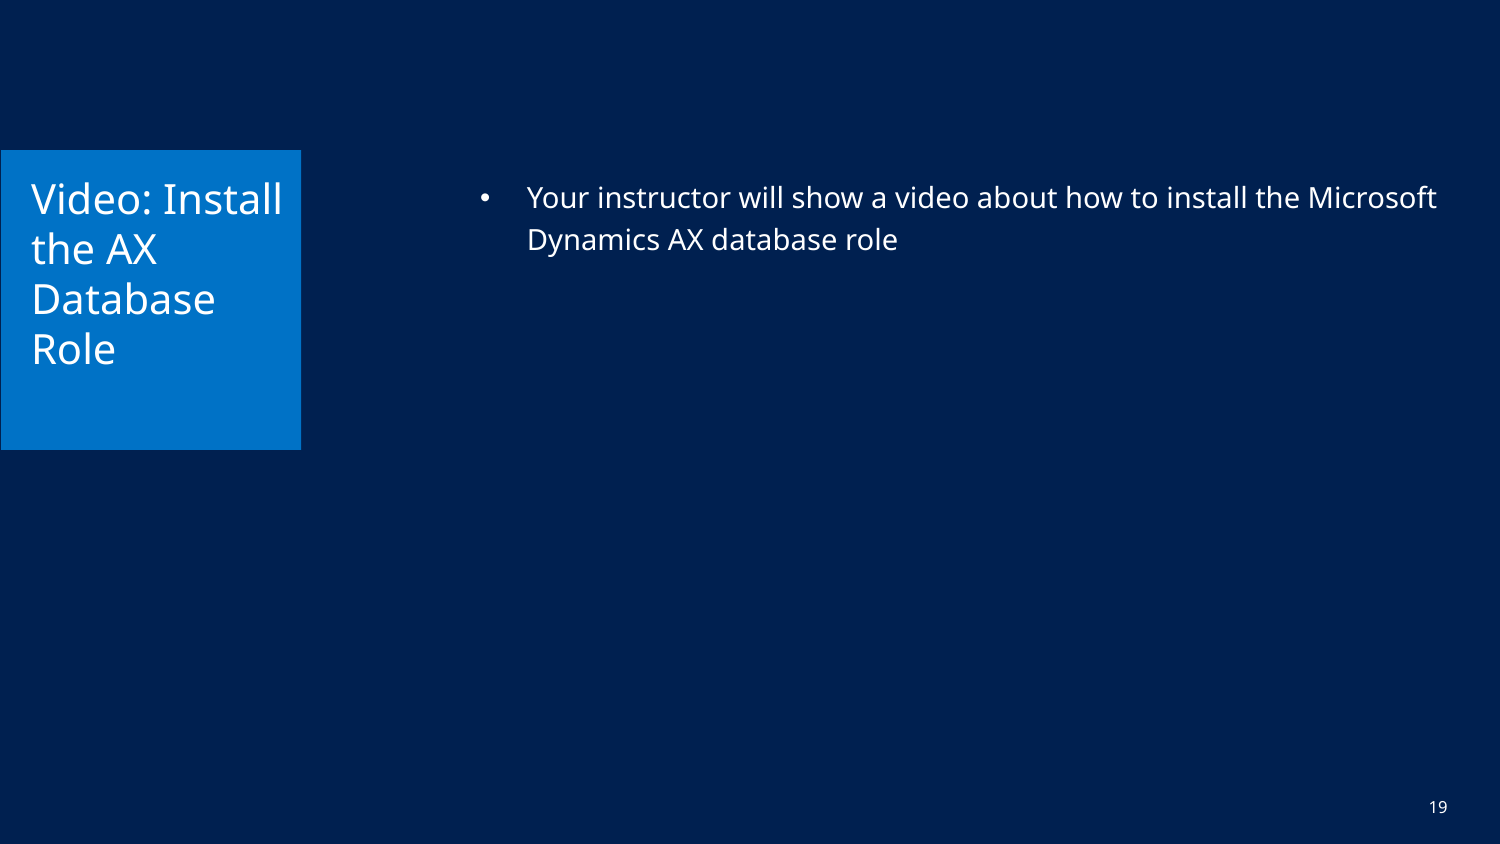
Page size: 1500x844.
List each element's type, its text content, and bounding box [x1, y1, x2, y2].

list Your instructor will show a video about how to install the Microsoft Dynamics AX database role [450, 150, 1463, 772]
title Video: Install the AX Database Role [1, 150, 302, 450]
slide_number 19 [1112, 782, 1463, 827]
